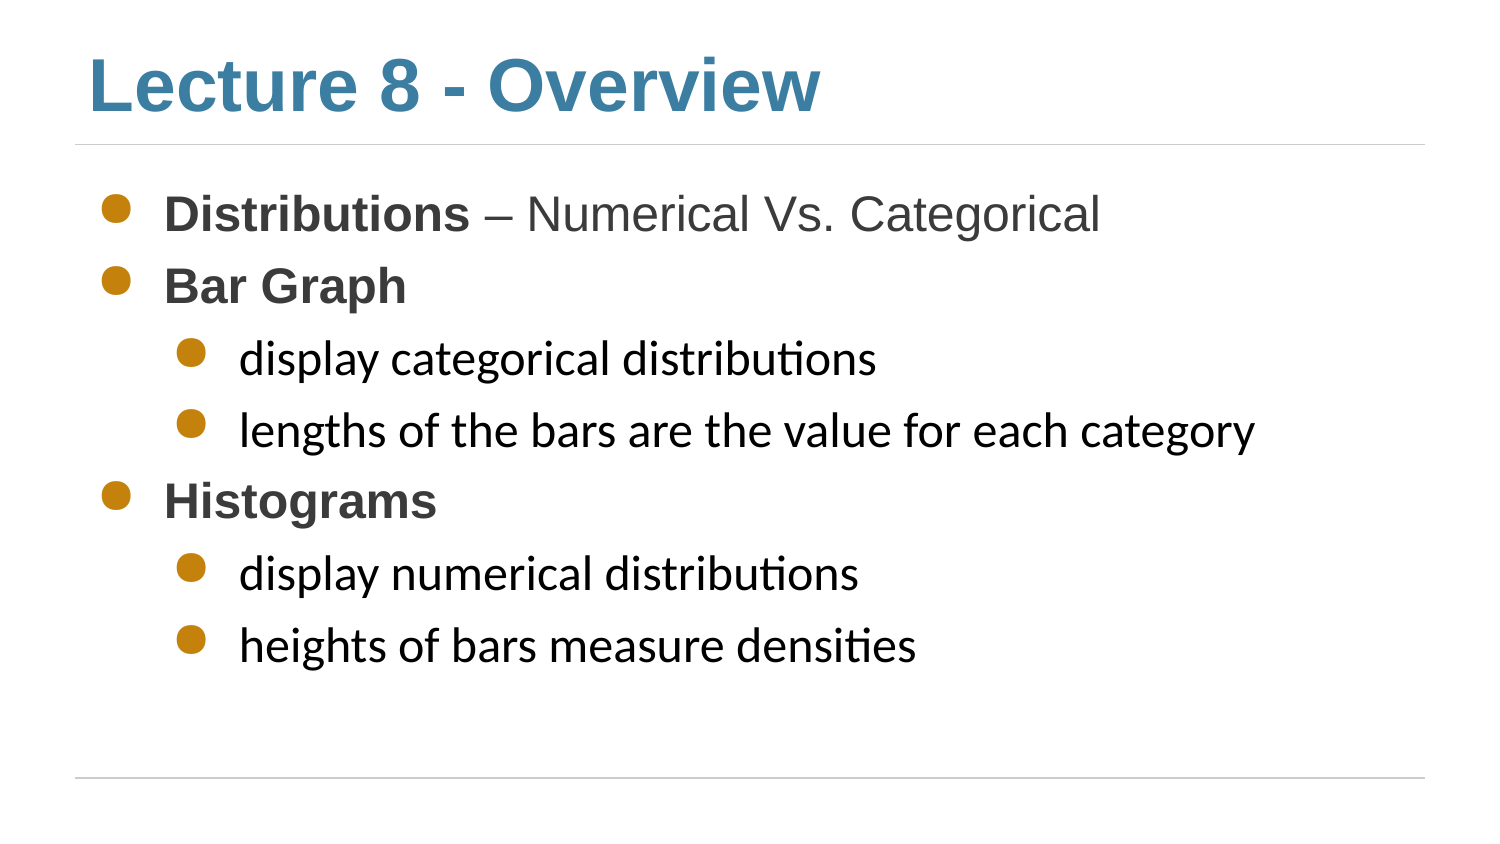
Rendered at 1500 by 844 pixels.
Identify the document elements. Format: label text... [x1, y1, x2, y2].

title Lecture 8 - Overview [86, 34, 1323, 178]
text_box Distributions – Numerical Vs. Categorical Bar Graph display categorical distributions lengths of the bars are the value for each category Histograms display numerical distributions heights of bars measure densities [94, 169, 1361, 673]
